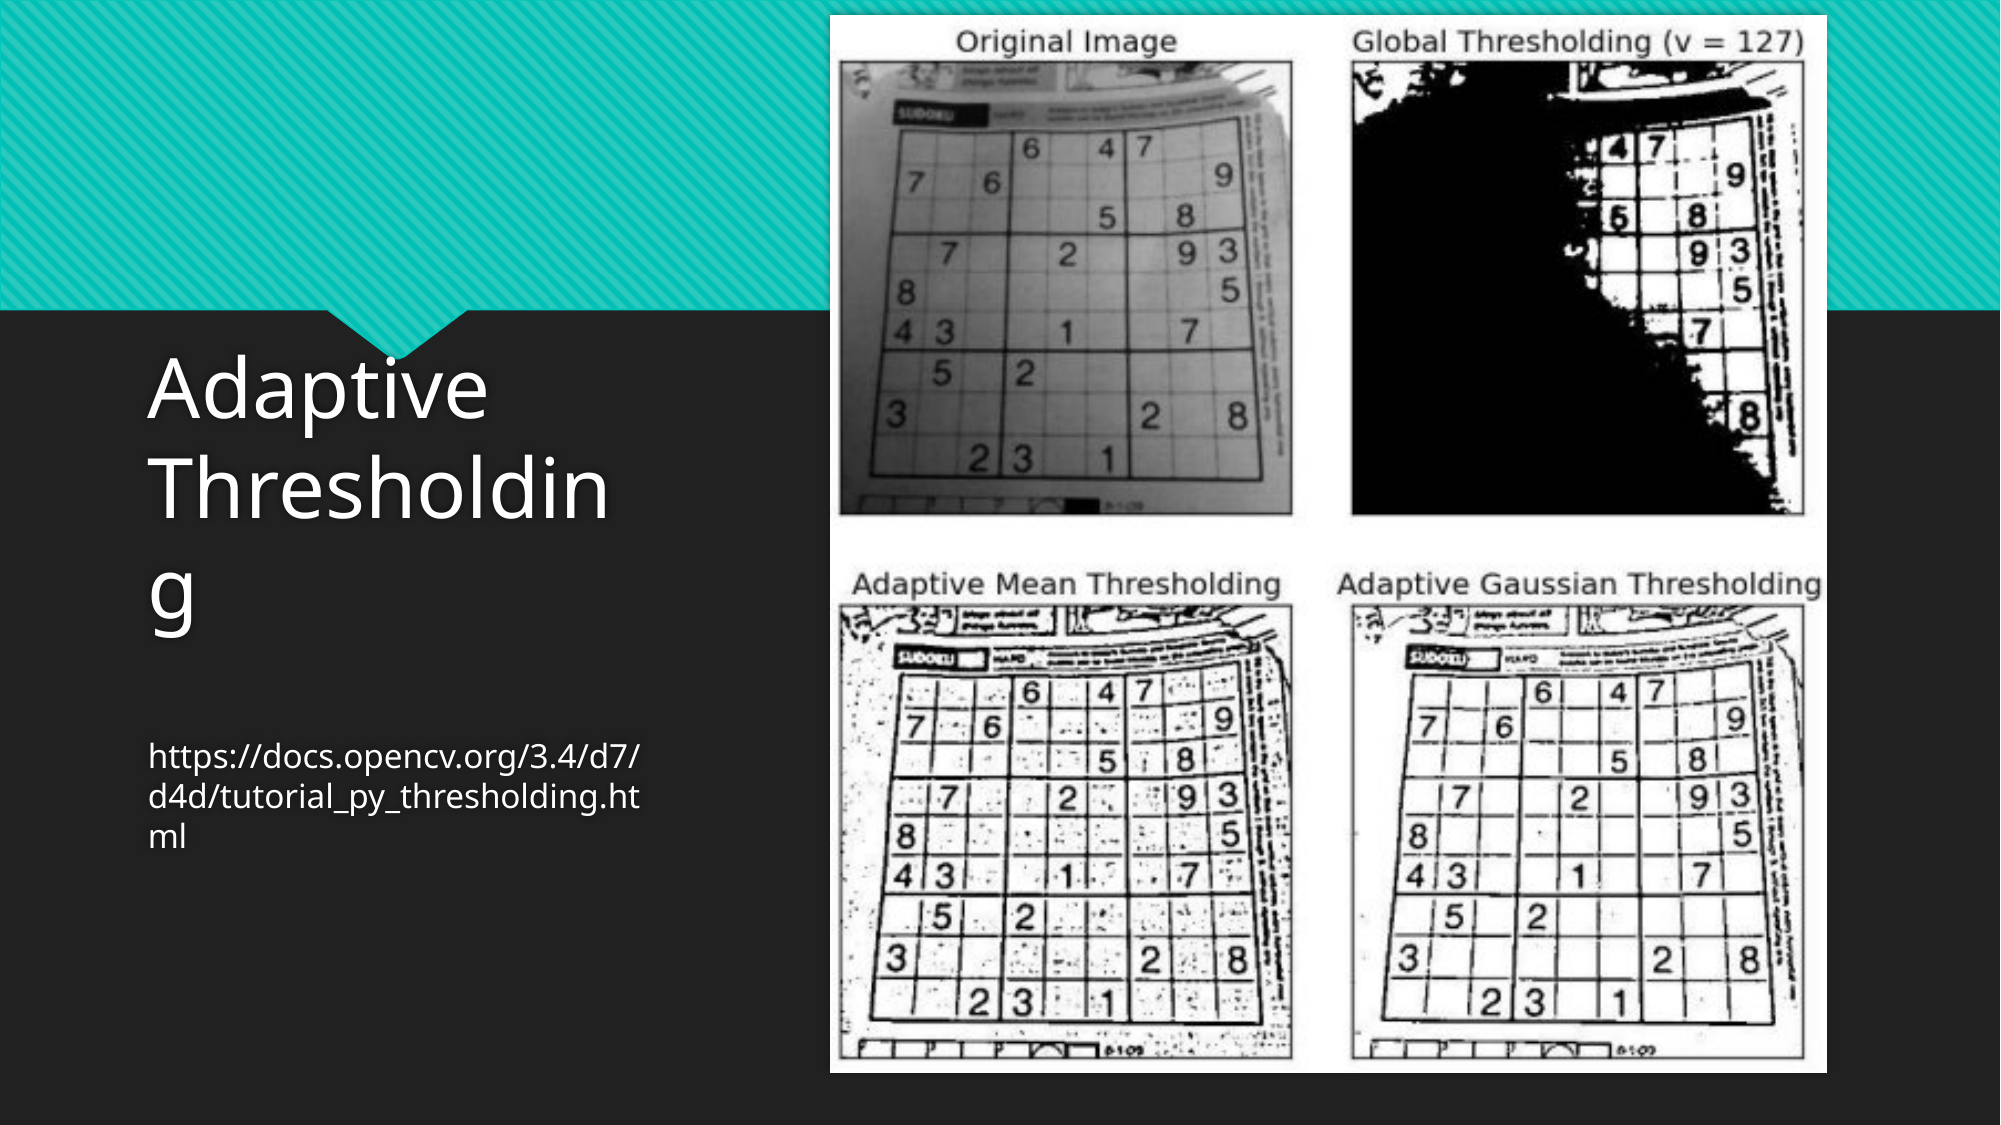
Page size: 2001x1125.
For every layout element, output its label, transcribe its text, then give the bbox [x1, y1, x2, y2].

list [830, 14, 1827, 1074]
title Adaptive Thresholding https://docs.opencv.org/3.4/d7/d4d/tutorial_py_thresholding.html [132, 112, 675, 863]
